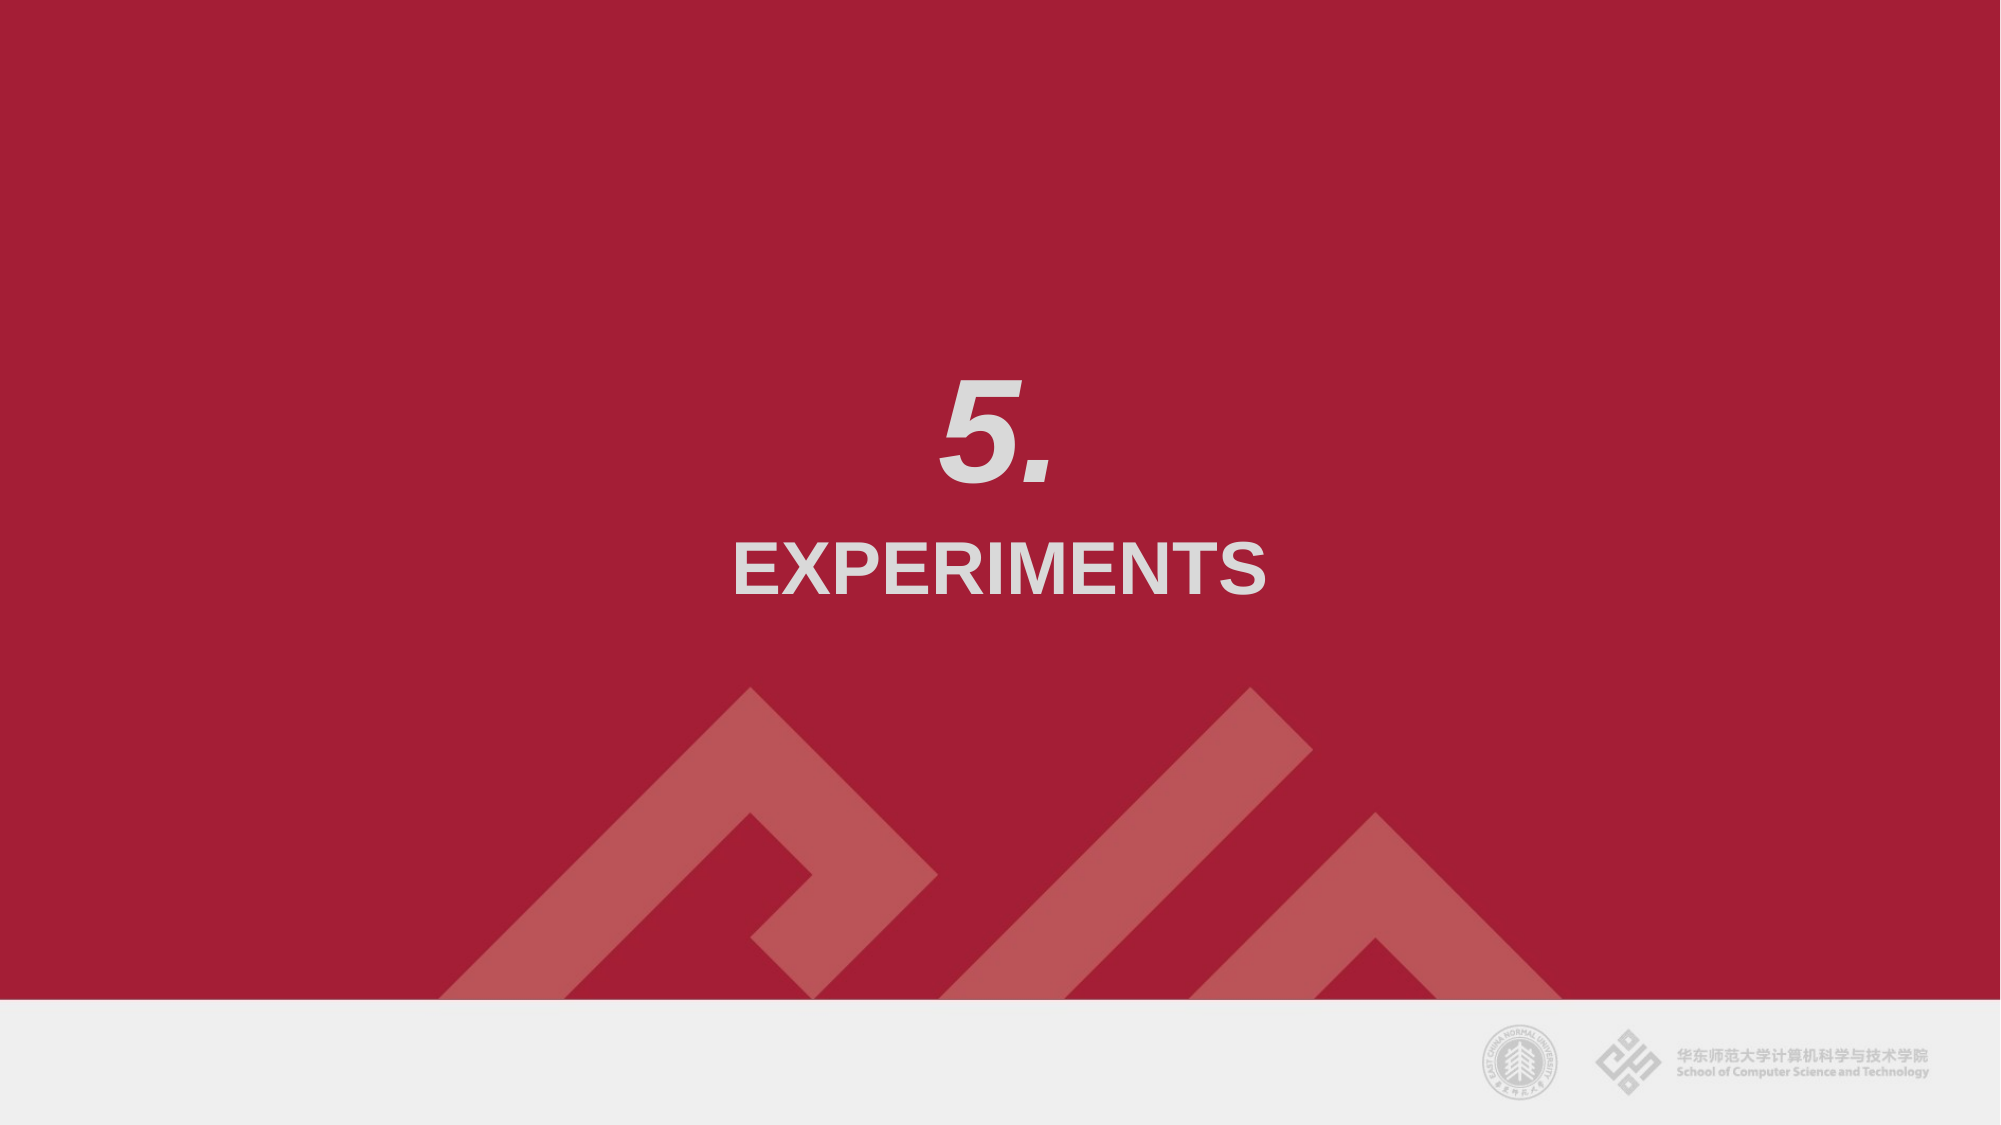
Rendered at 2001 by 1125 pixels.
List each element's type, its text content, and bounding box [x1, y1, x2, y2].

title 5. [821, 347, 1179, 522]
picture [0, 0, 2001, 1125]
text_box EXPERIMENTS [689, 522, 1311, 594]
